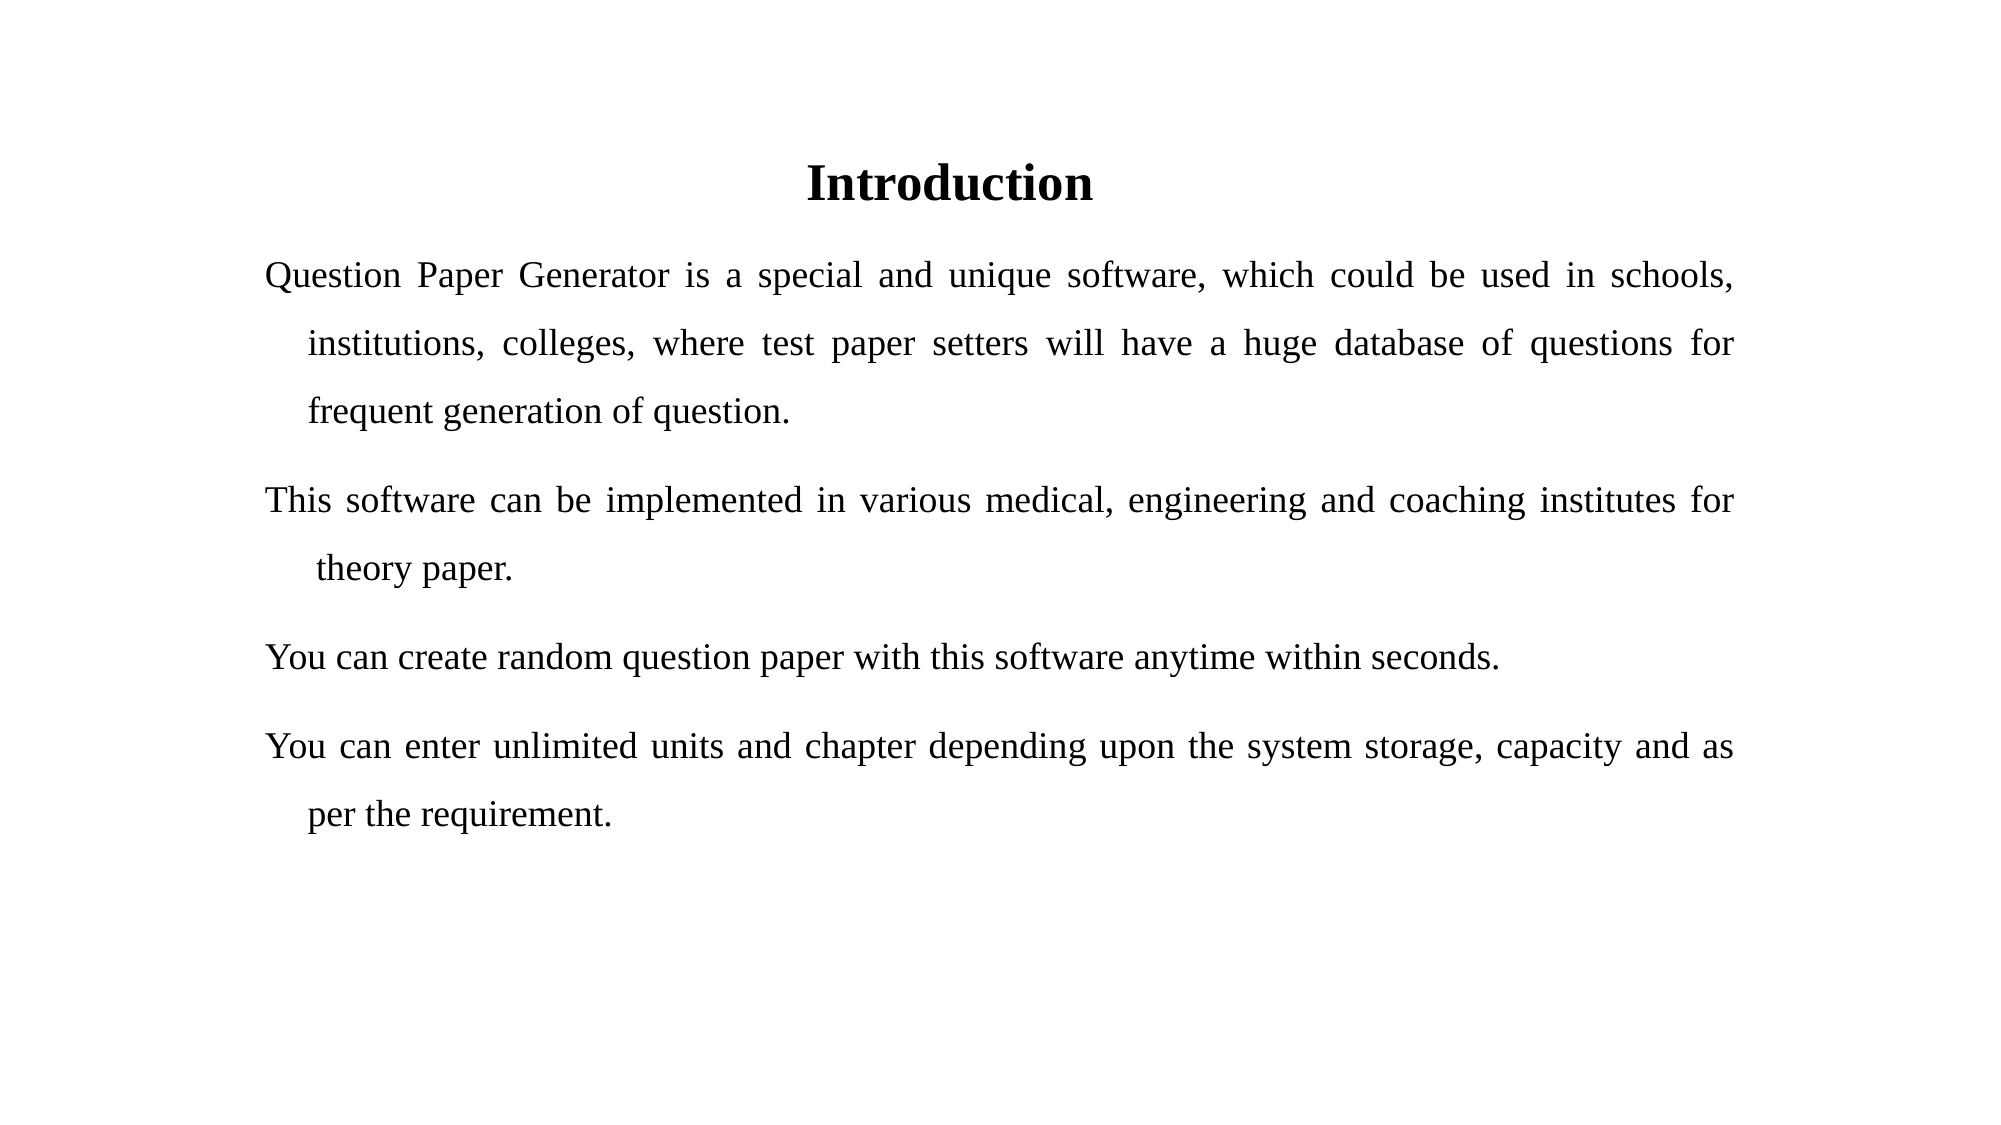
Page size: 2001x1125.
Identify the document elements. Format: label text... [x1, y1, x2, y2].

title Introduction [312, 30, 1588, 219]
subtitle Question Paper Generator is a special and unique software, which could be used in schools, institutions, colleges, where test paper setters will have a huge database of questions for frequent generation of question. This software can be implemented in various medical, engineering and coaching institutes for theory paper. You can create random question paper with this software anytime within seconds. You can enter unlimited units and chapter depending upon the system storage, capacity and as per the requirement. [249, 219, 1751, 1088]
